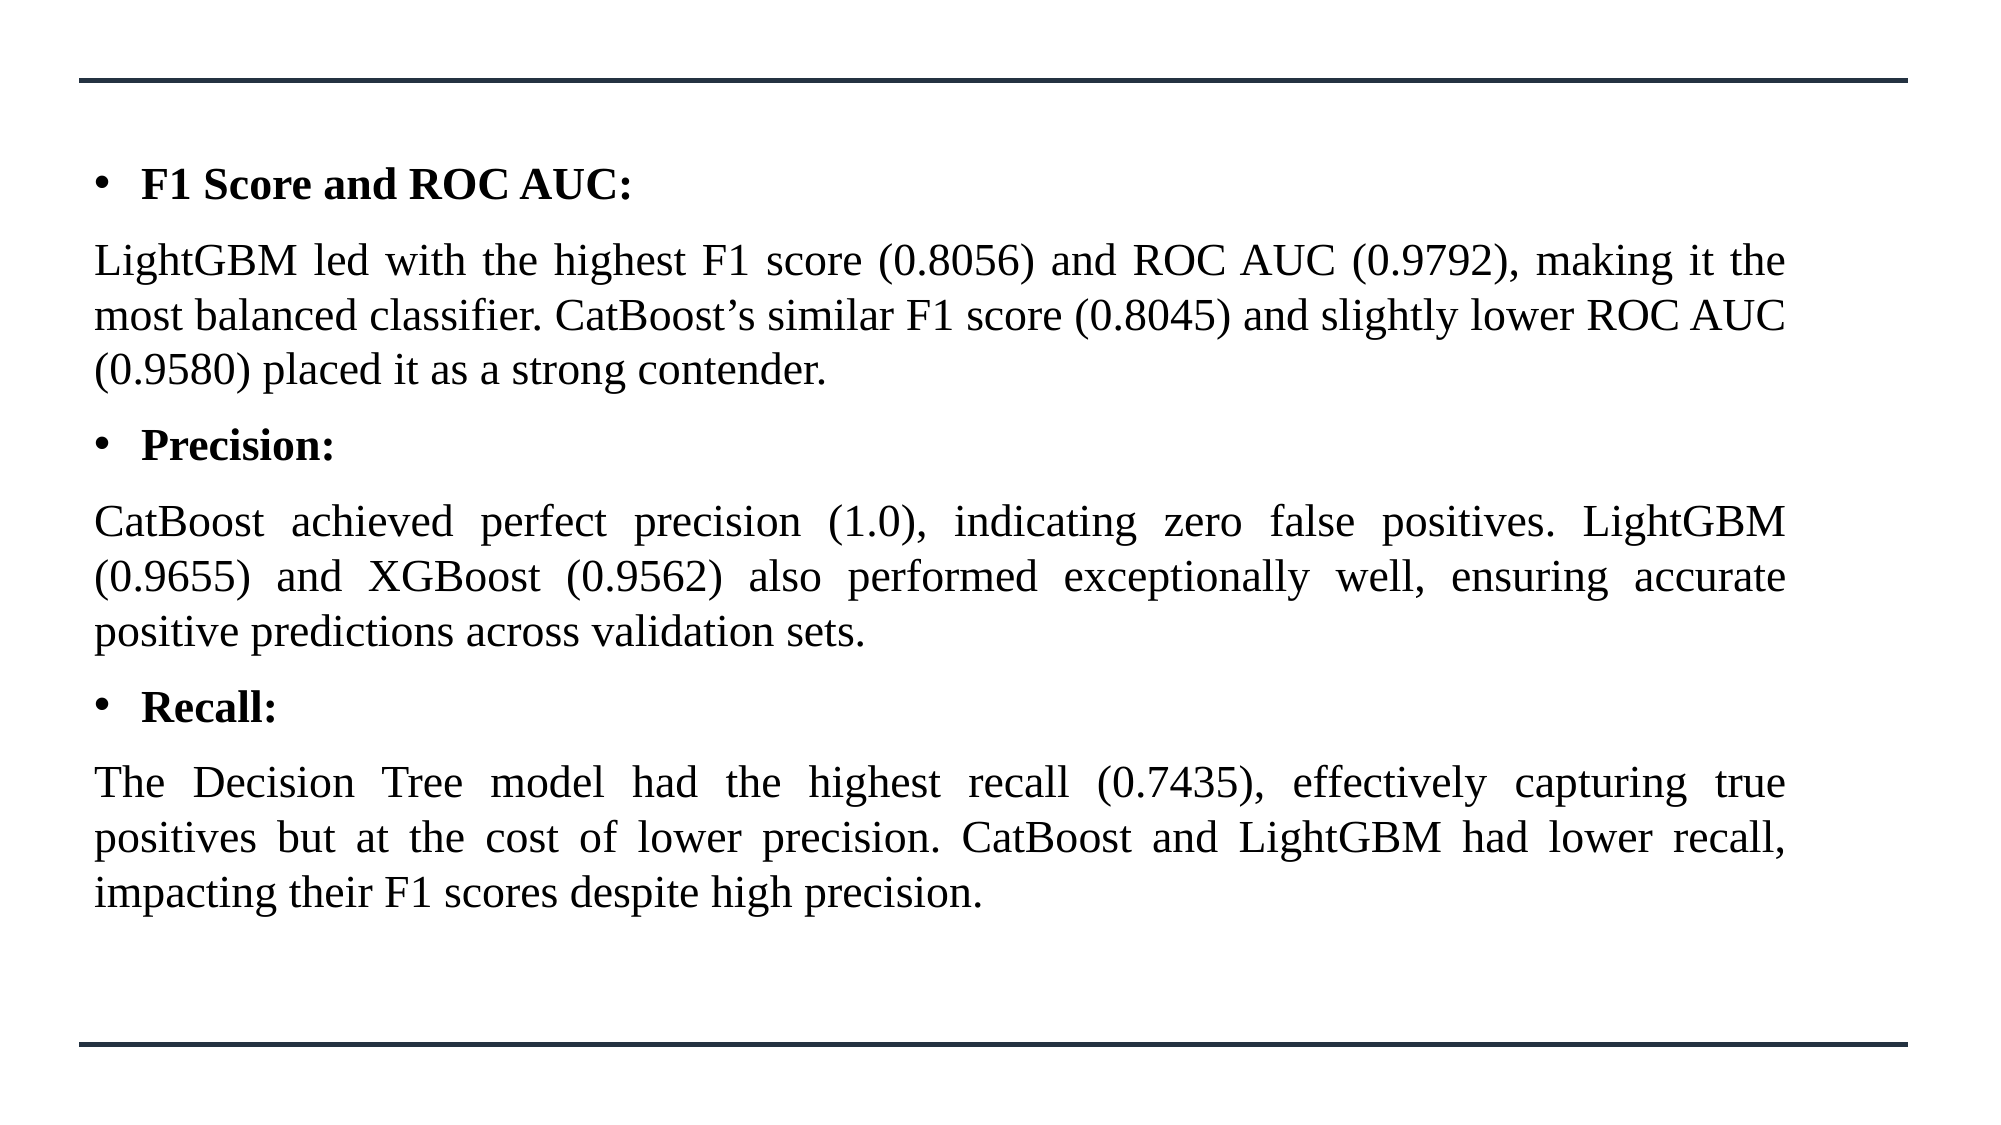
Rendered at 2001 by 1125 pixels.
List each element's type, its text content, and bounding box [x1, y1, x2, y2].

list F1 Score and ROC AUC: LightGBM led with the highest F1 score (0.8056) and ROC AUC (0.9792), making it the most balanced classifier. CatBoost’s similar F1 score (0.8045) and slightly lower ROC AUC (0.9580) placed it as a strong contender. Precision: CatBoost achieved perfect precision (1.0), indicating zero false positives. LightGBM (0.9655) and XGBoost (0.9562) also performed exceptionally well, ensuring accurate positive predictions across validation sets. Recall: The Decision Tree model had the highest recall (0.7435), effectively capturing true positives but at the cost of lower precision. CatBoost and LightGBM had lower recall, impacting their F1 scores despite high precision. [79, 146, 1803, 965]
